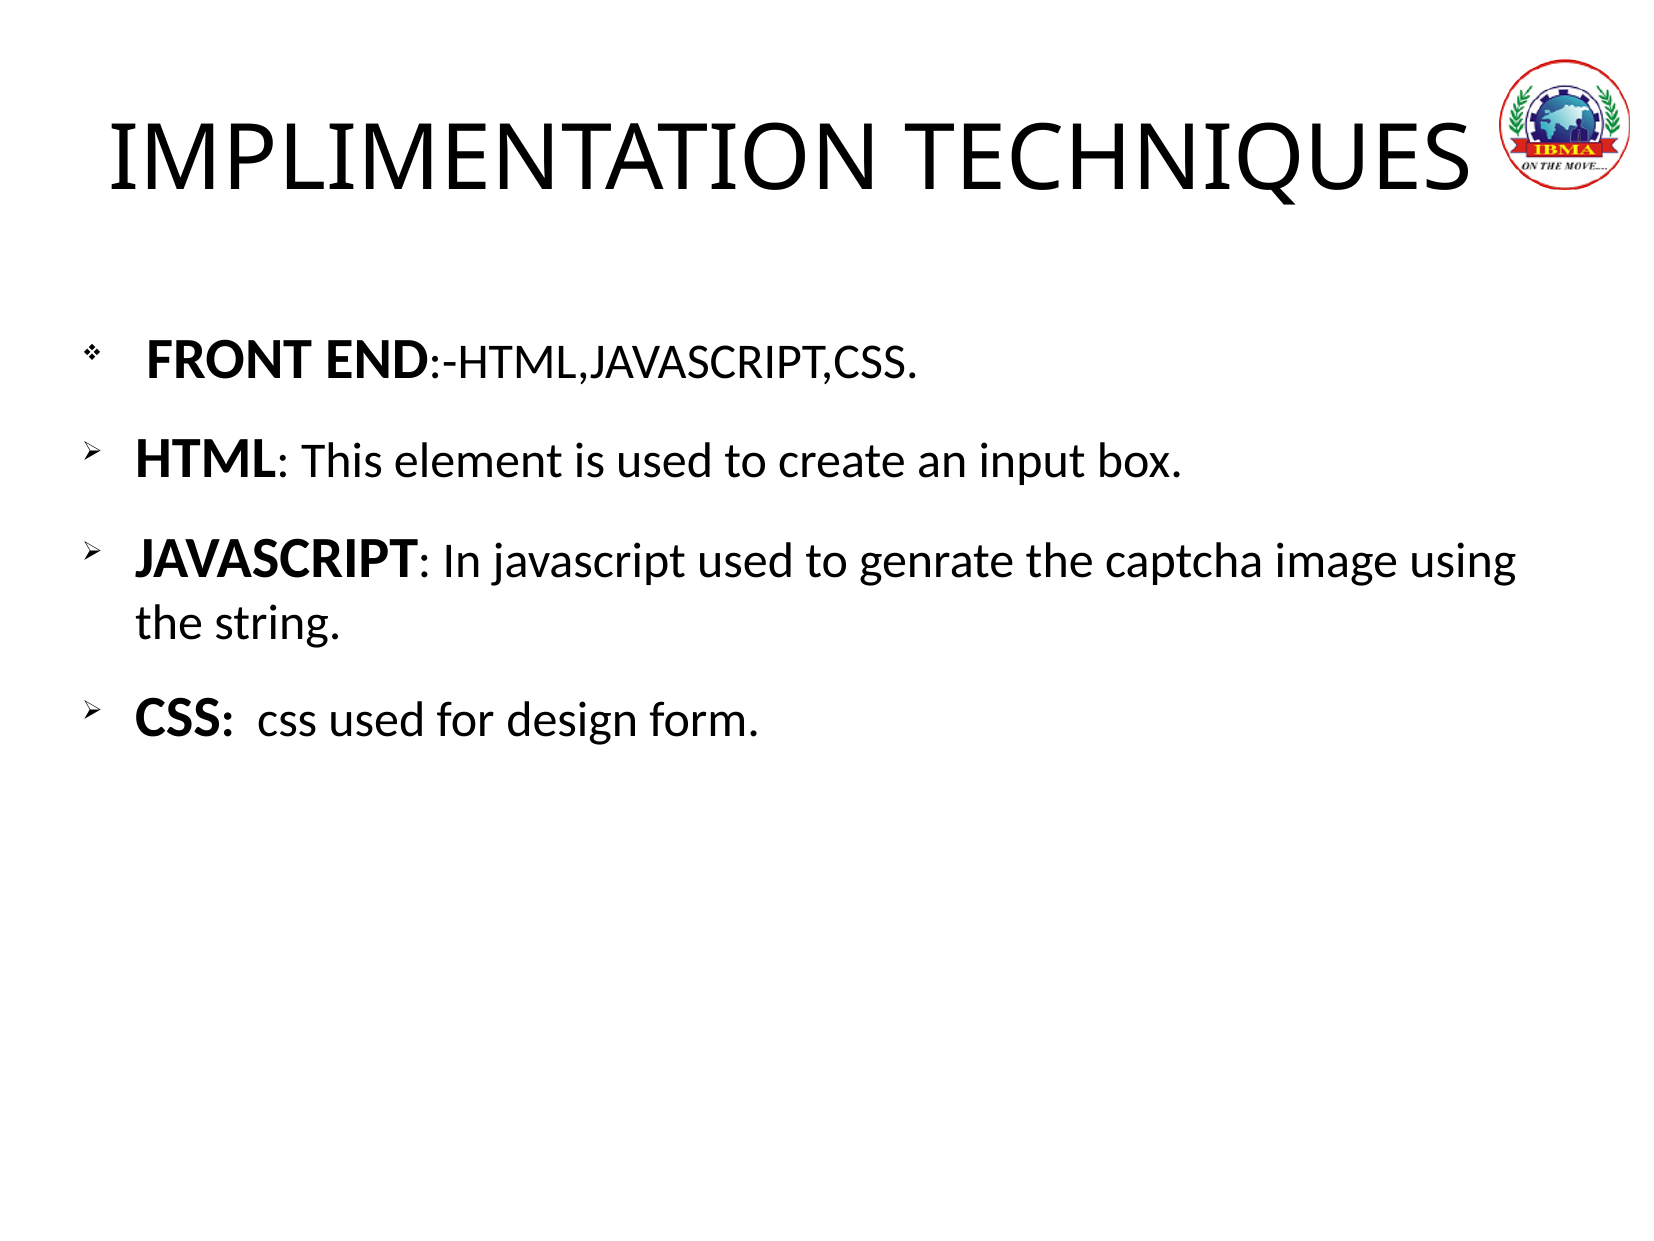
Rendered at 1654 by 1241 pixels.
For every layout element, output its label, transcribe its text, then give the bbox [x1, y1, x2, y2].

picture [1499, 58, 1631, 190]
title IMPLIMENTATION TECHNIQUES [47, 49, 1536, 257]
list FRONT END:-HTML,JAVASCRIPT,CSS. HTML: This element is used to create an input box. JAVASCRIPT: In javascript used to genrate the captcha image using the string. CSS: css used for design form. [64, 320, 1553, 846]
